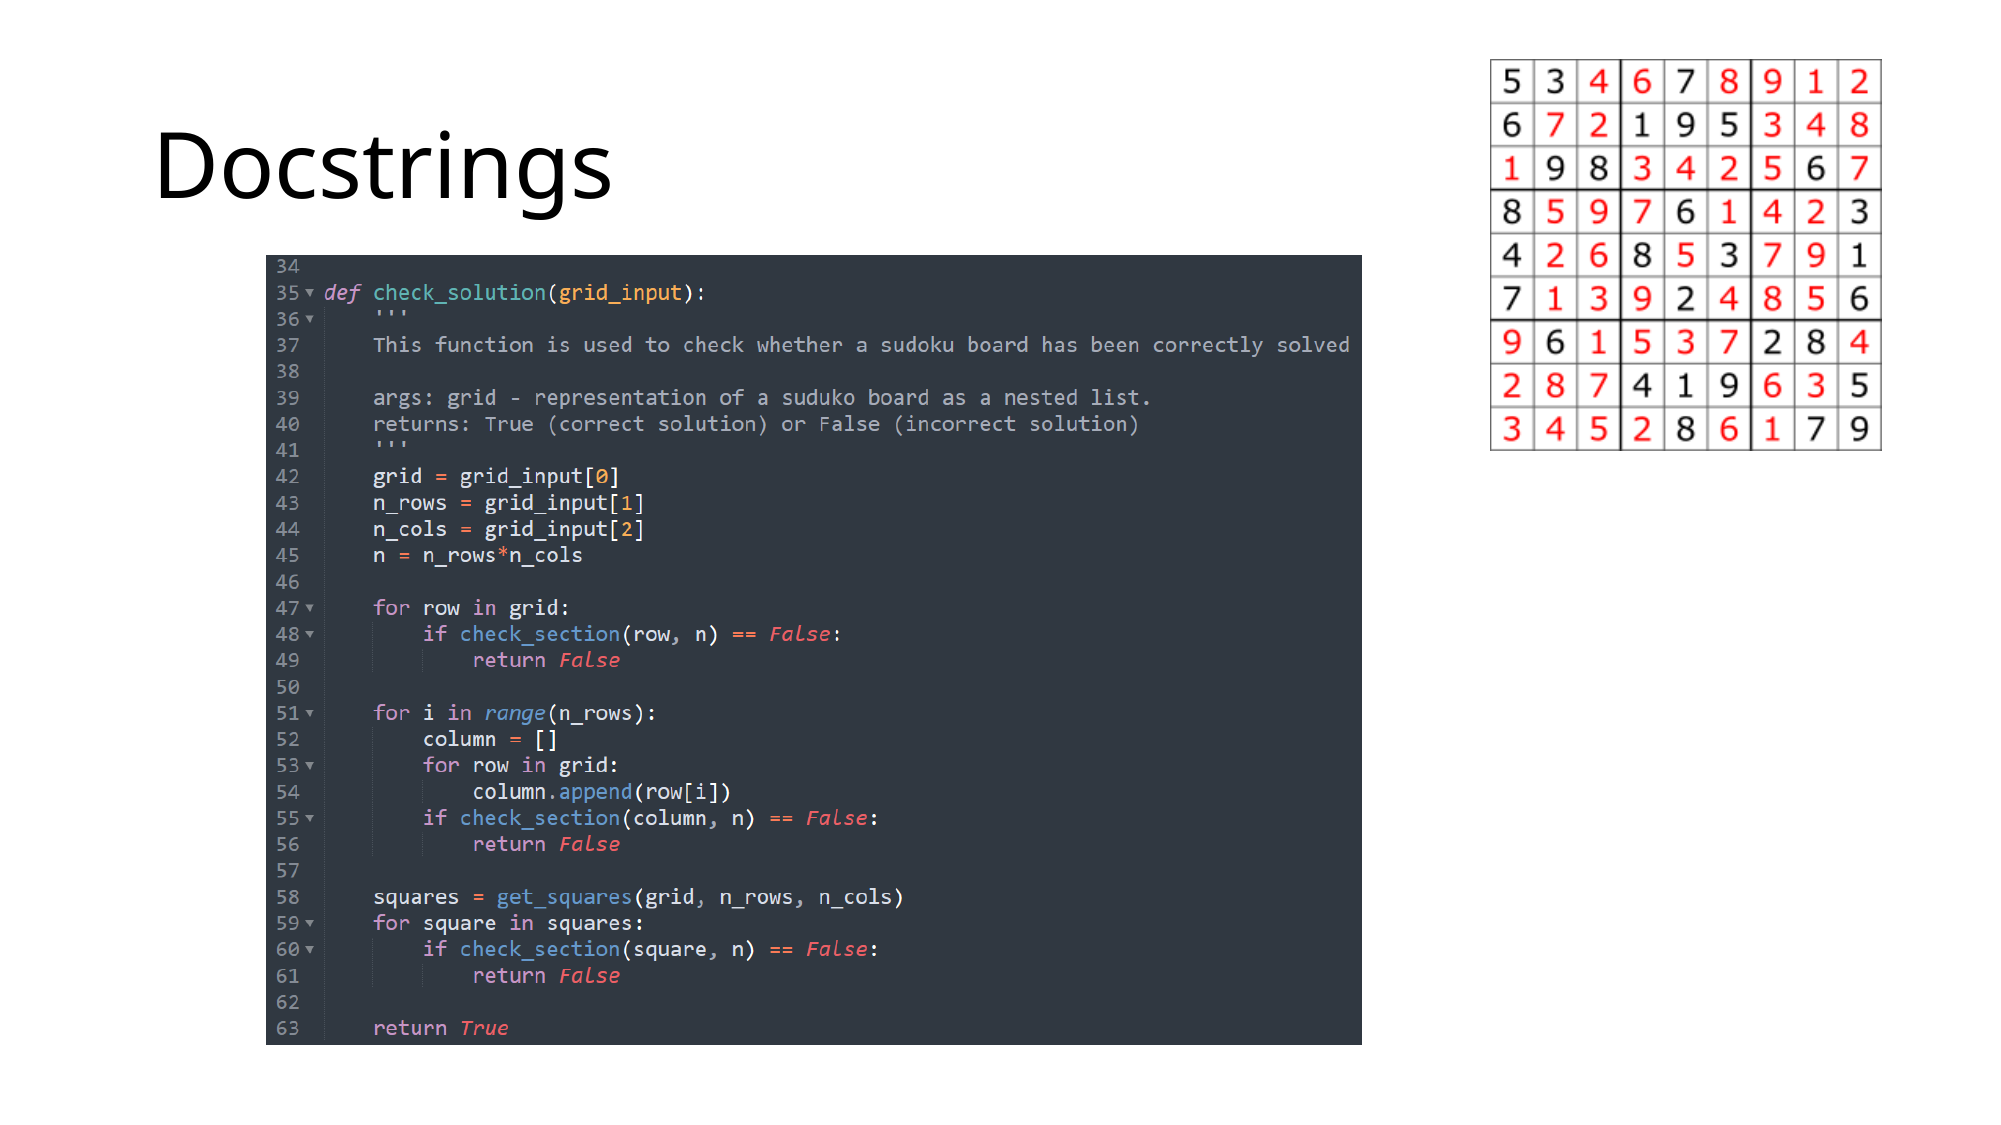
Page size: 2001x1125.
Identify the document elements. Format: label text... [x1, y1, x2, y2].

picture [1489, 59, 1882, 452]
picture [265, 254, 1363, 1045]
title Docstrings [137, 59, 1489, 278]
